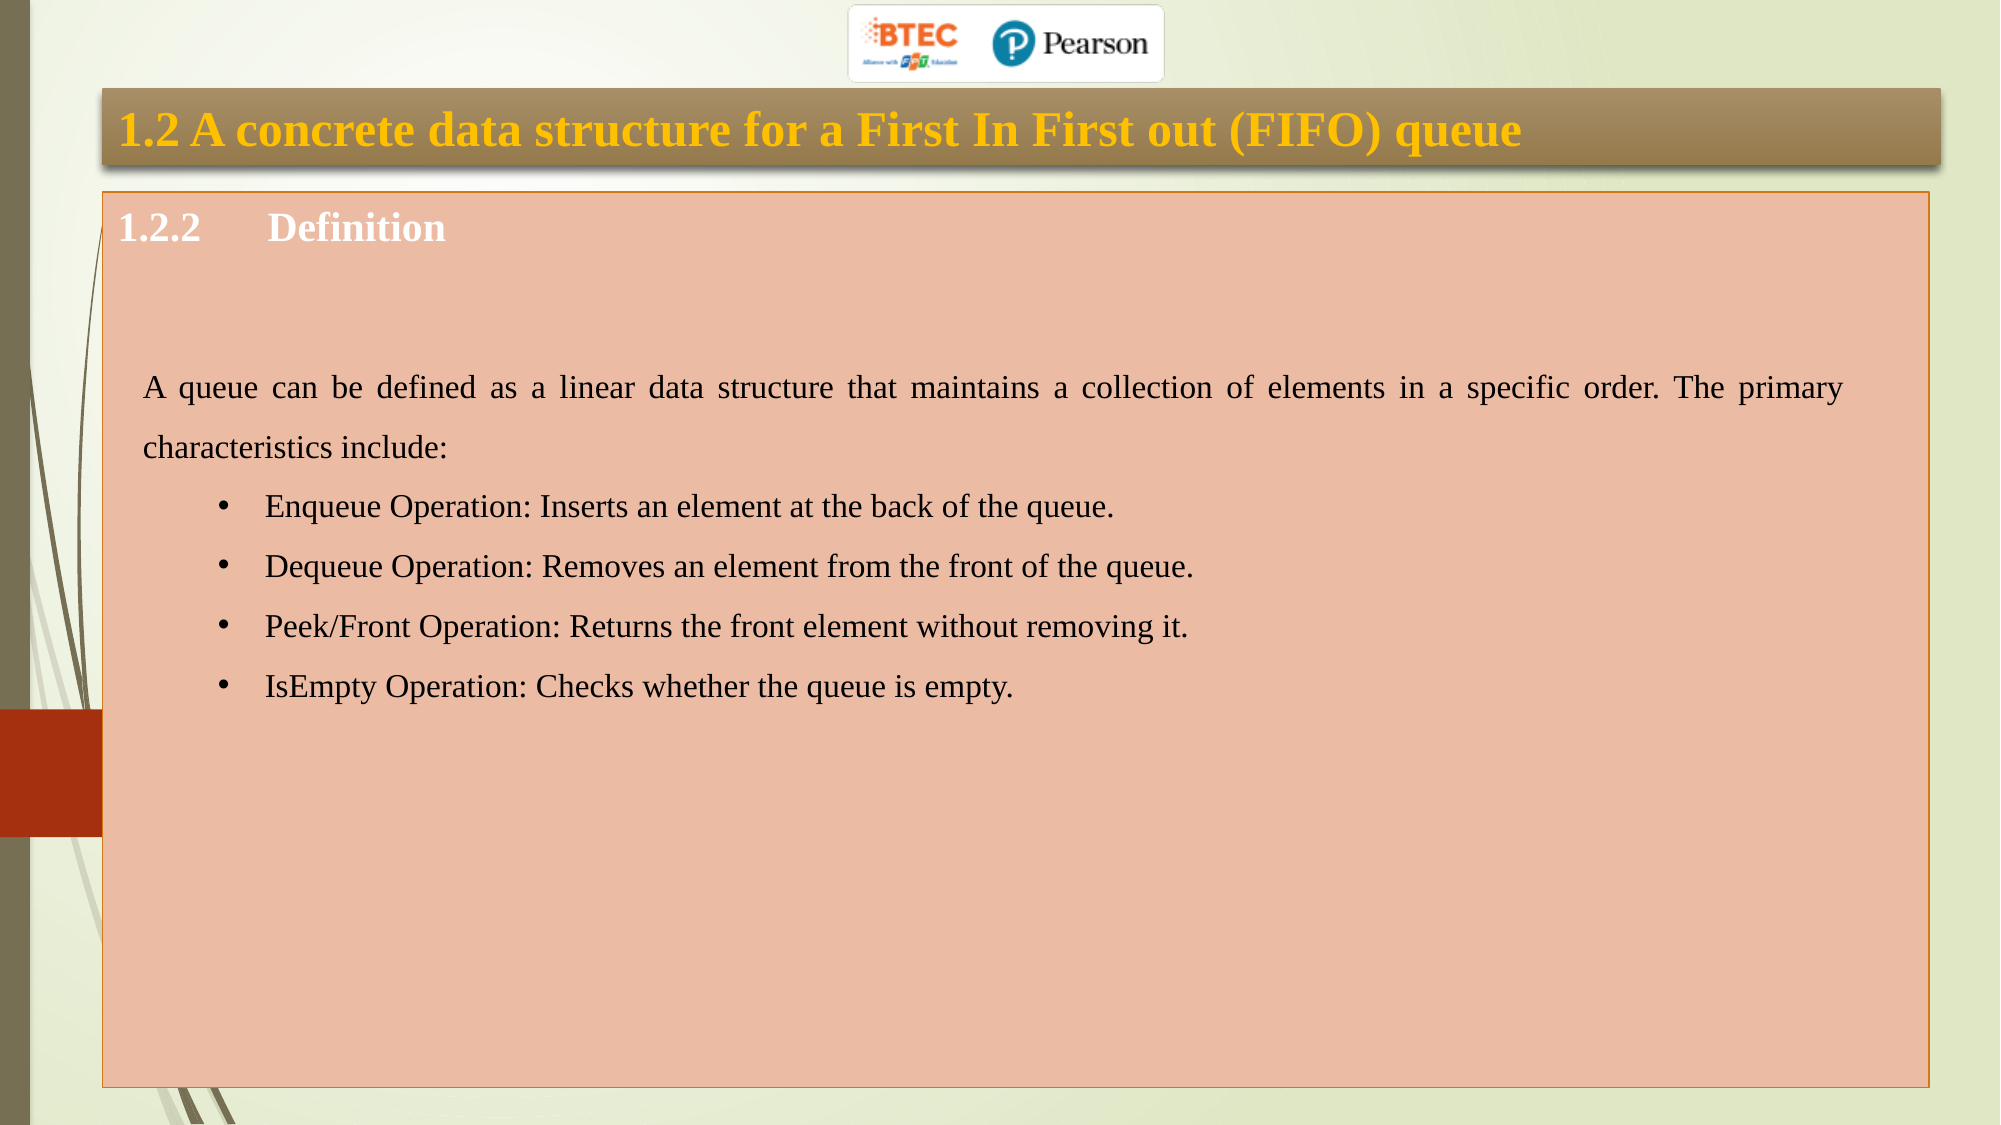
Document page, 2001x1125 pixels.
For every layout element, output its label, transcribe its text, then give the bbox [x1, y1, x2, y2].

text_box A queue can be defined as a linear data structure that maintains a collection of elements in a specific order. The primary characteristics include: Enqueue Operation: Inserts an element at the back of the queue. Dequeue Operation: Removes an element from the front of the queue. Peek/Front Operation: Returns the front element without removing it. IsEmpty Operation: Checks whether the queue is empty. [128, 337, 1862, 712]
subtitle 1.2.2 Definition [102, 191, 1930, 1088]
text_box 1.2 A concrete data structure for a First In First out (FIFO) queue [102, 88, 1941, 165]
picture [842, 0, 1171, 90]
